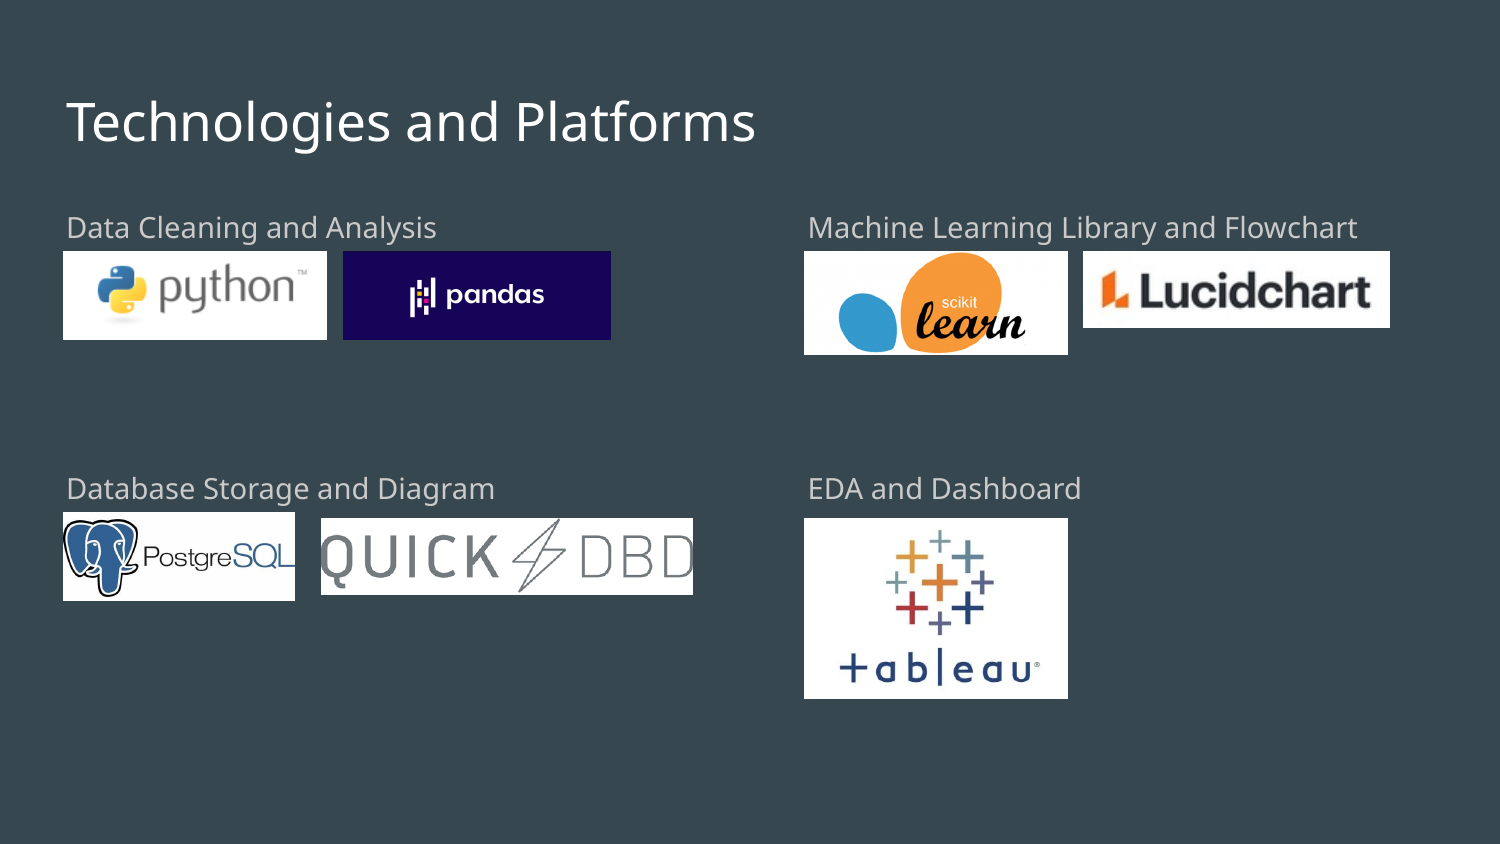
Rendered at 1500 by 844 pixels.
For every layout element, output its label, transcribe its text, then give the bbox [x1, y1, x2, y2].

picture [63, 250, 327, 340]
list Data Cleaning and Analysis Database Storage and Diagram [51, 189, 708, 750]
picture [342, 250, 611, 340]
picture [804, 250, 1068, 355]
picture [63, 511, 295, 601]
picture [1083, 251, 1390, 328]
title Technologies and Platforms [51, 72, 1449, 167]
picture [320, 517, 693, 595]
picture [804, 517, 1068, 700]
list Machine Learning Library and Flowchart EDA and Dashboard [792, 189, 1449, 750]
